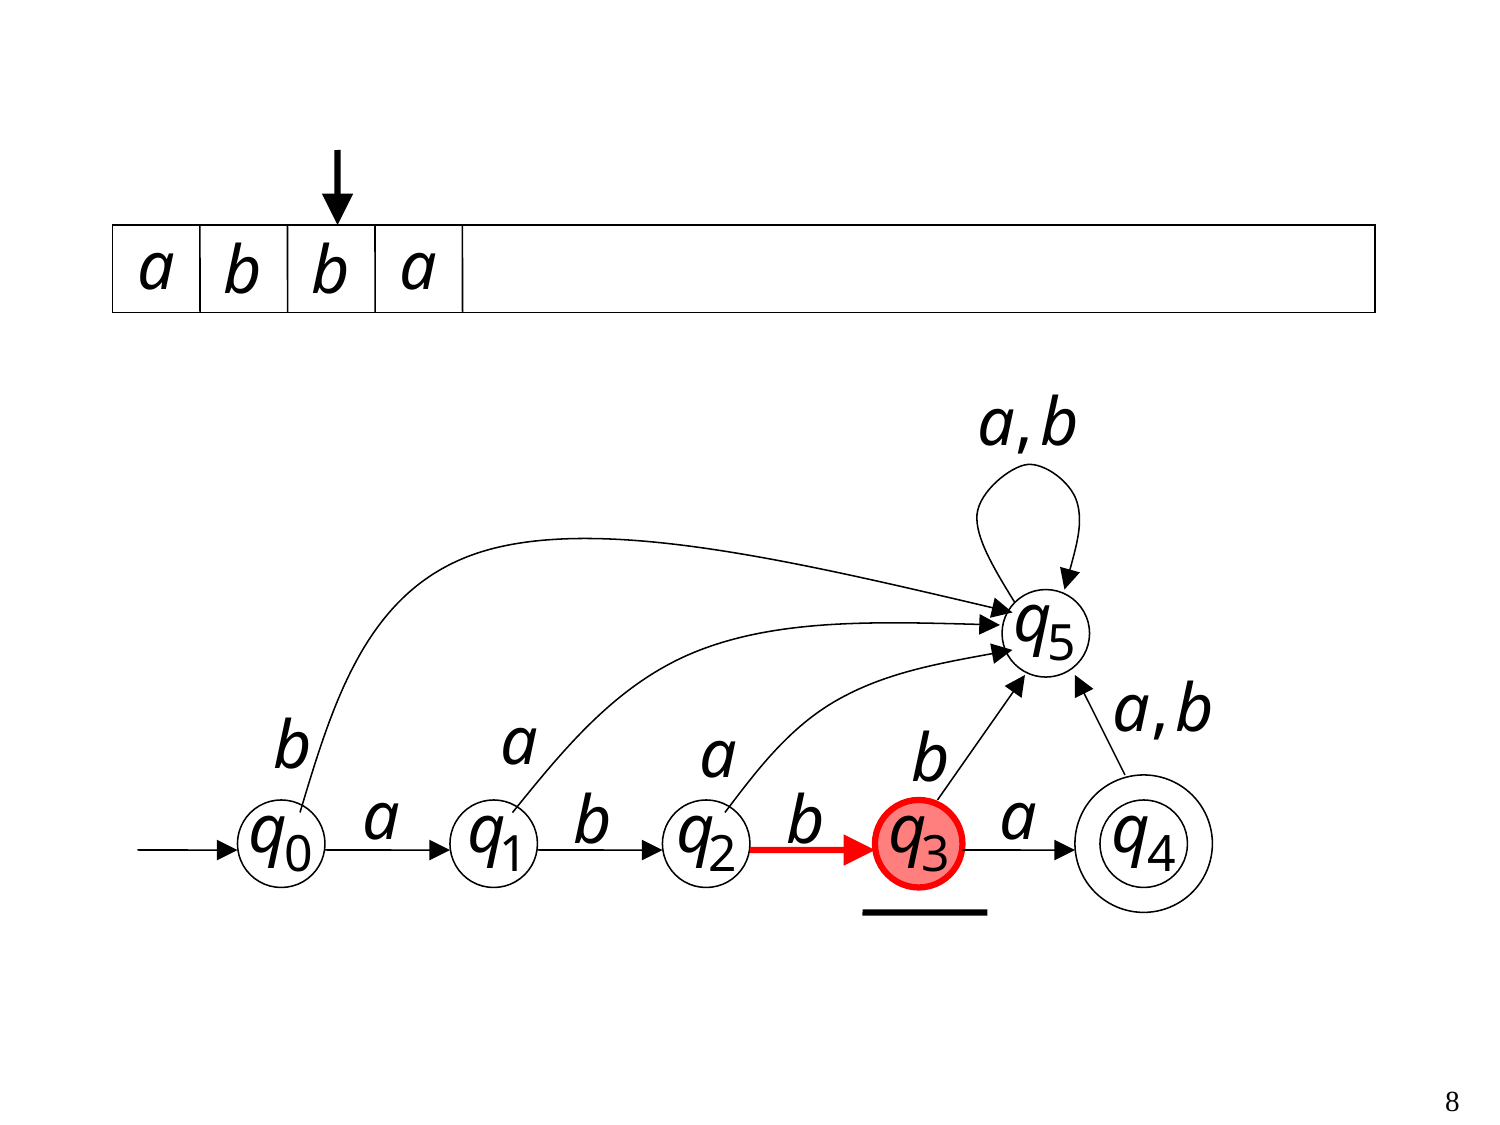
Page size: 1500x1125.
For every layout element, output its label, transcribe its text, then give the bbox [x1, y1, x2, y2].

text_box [699, 737, 744, 784]
text_box [1081, 607, 1090, 660]
text_box [1017, 667, 1074, 678]
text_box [999, 799, 1044, 846]
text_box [1074, 674, 1223, 775]
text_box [574, 787, 621, 850]
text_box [677, 799, 742, 878]
text_box [112, 224, 287, 313]
text_box [288, 224, 375, 313]
text_box [463, 224, 1375, 313]
slide_number 8 [1162, 1074, 1475, 1125]
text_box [977, 389, 1088, 463]
text_box [537, 839, 663, 861]
text_box [662, 811, 677, 877]
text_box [499, 724, 544, 771]
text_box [312, 237, 359, 300]
text_box [525, 813, 538, 875]
text_box [327, 149, 348, 225]
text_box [912, 724, 959, 788]
text_box [749, 839, 875, 861]
text_box [319, 821, 325, 866]
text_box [1014, 589, 1081, 667]
text_box [1002, 603, 1014, 664]
text_box [891, 878, 946, 888]
text_box [254, 878, 309, 888]
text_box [362, 799, 406, 846]
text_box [224, 237, 271, 300]
text_box [976, 464, 1080, 602]
text_box [523, 619, 1000, 808]
text_box [959, 675, 1025, 770]
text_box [1112, 799, 1182, 878]
text_box [742, 818, 750, 869]
text_box [324, 839, 451, 861]
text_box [399, 249, 444, 296]
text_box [889, 799, 954, 878]
text_box [954, 817, 963, 870]
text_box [249, 799, 319, 878]
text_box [137, 249, 181, 296]
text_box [274, 712, 321, 775]
text_box [137, 839, 238, 861]
text_box [735, 643, 1013, 803]
text_box [237, 814, 249, 874]
text_box [1074, 775, 1213, 913]
text_box [679, 878, 734, 888]
list [24, 137, 1475, 1038]
text_box [962, 839, 1075, 861]
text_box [468, 799, 525, 878]
text_box [303, 538, 1013, 808]
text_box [787, 787, 834, 850]
text_box [376, 224, 462, 313]
text_box [874, 811, 889, 876]
text_box [449, 808, 521, 888]
